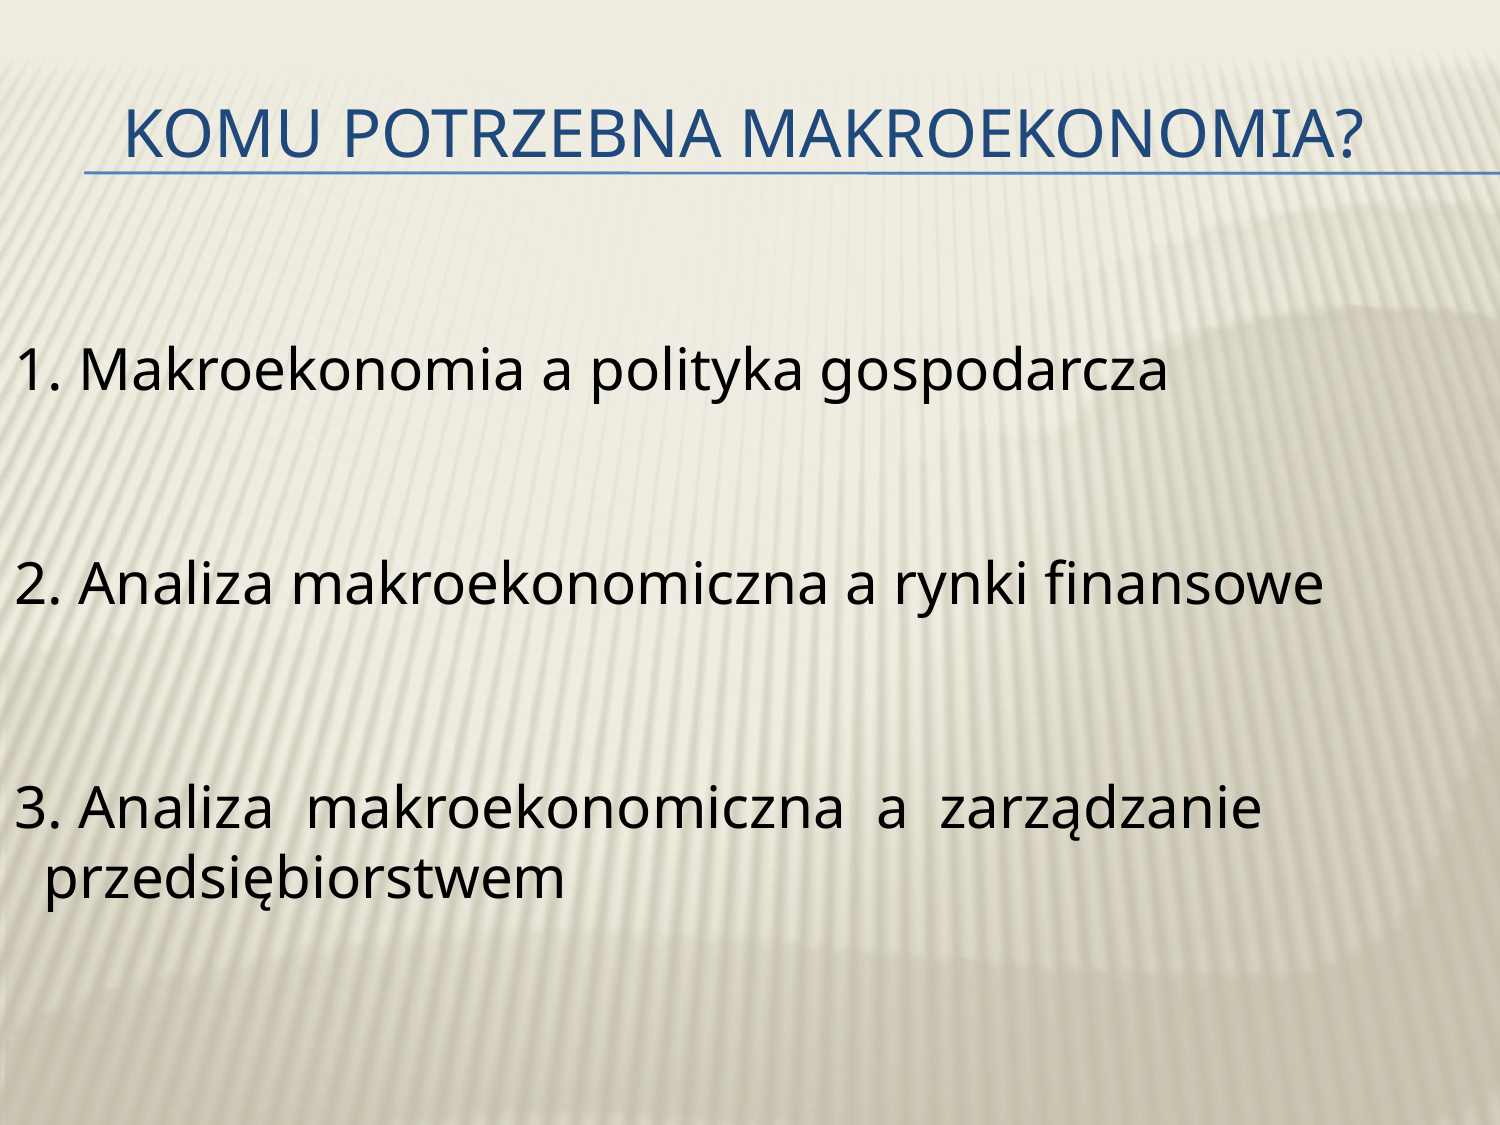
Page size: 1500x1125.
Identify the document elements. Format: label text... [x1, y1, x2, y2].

title Komu potrzebna makroekonomia? [58, 37, 1430, 225]
text_box 1. Makroekonomia a polityka gospodarcza [0, 324, 1500, 410]
text_box 2. Analiza makroekonomiczna a rynki finansowe [0, 539, 1500, 624]
text_box 3. Analiza makroekonomiczna a zarządzanie przedsiębiorstwem [0, 762, 1500, 918]
